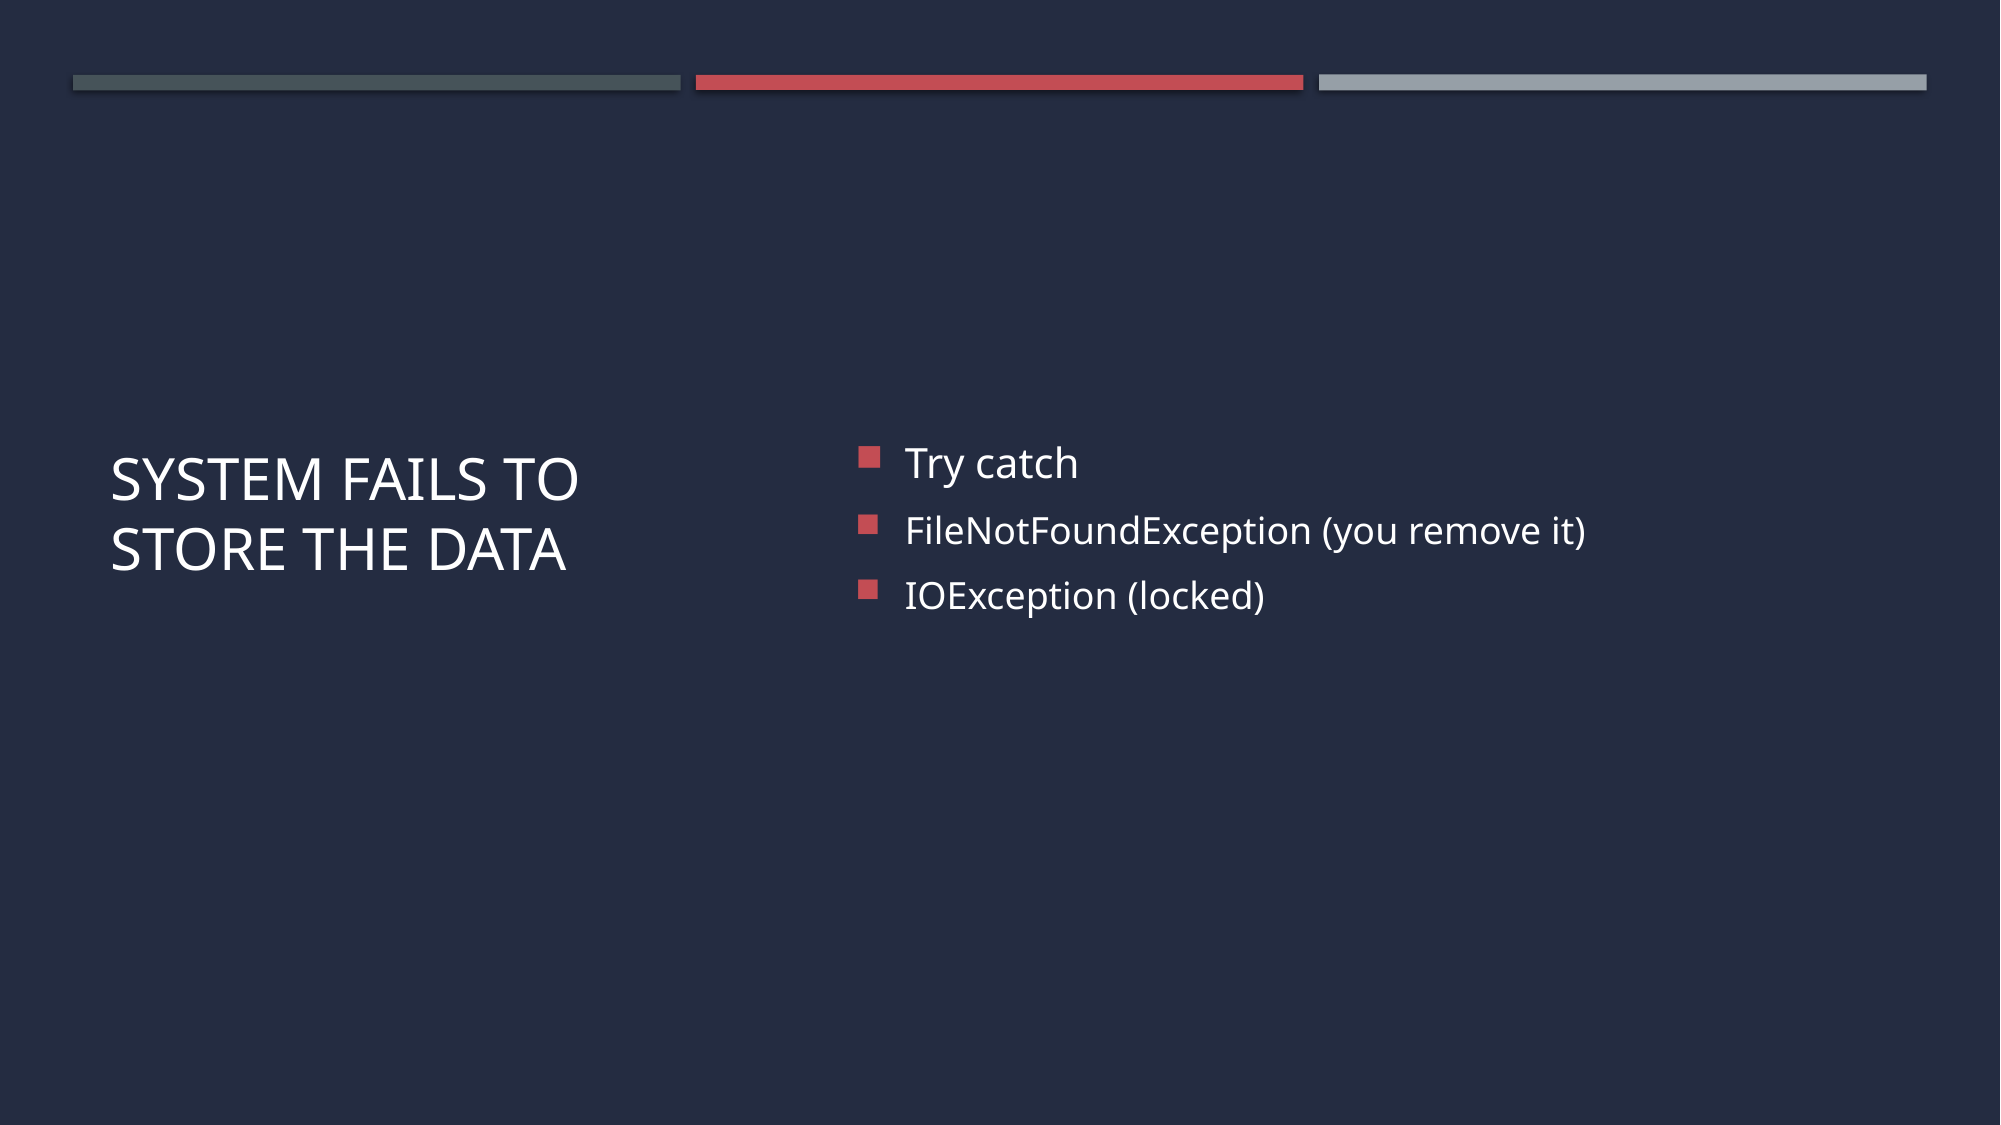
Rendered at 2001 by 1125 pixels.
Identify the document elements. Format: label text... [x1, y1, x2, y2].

list Try catch FileNotFoundException (you remove it) IOException (locked) [839, 184, 1905, 941]
title system fails to store the data [95, 184, 764, 941]
